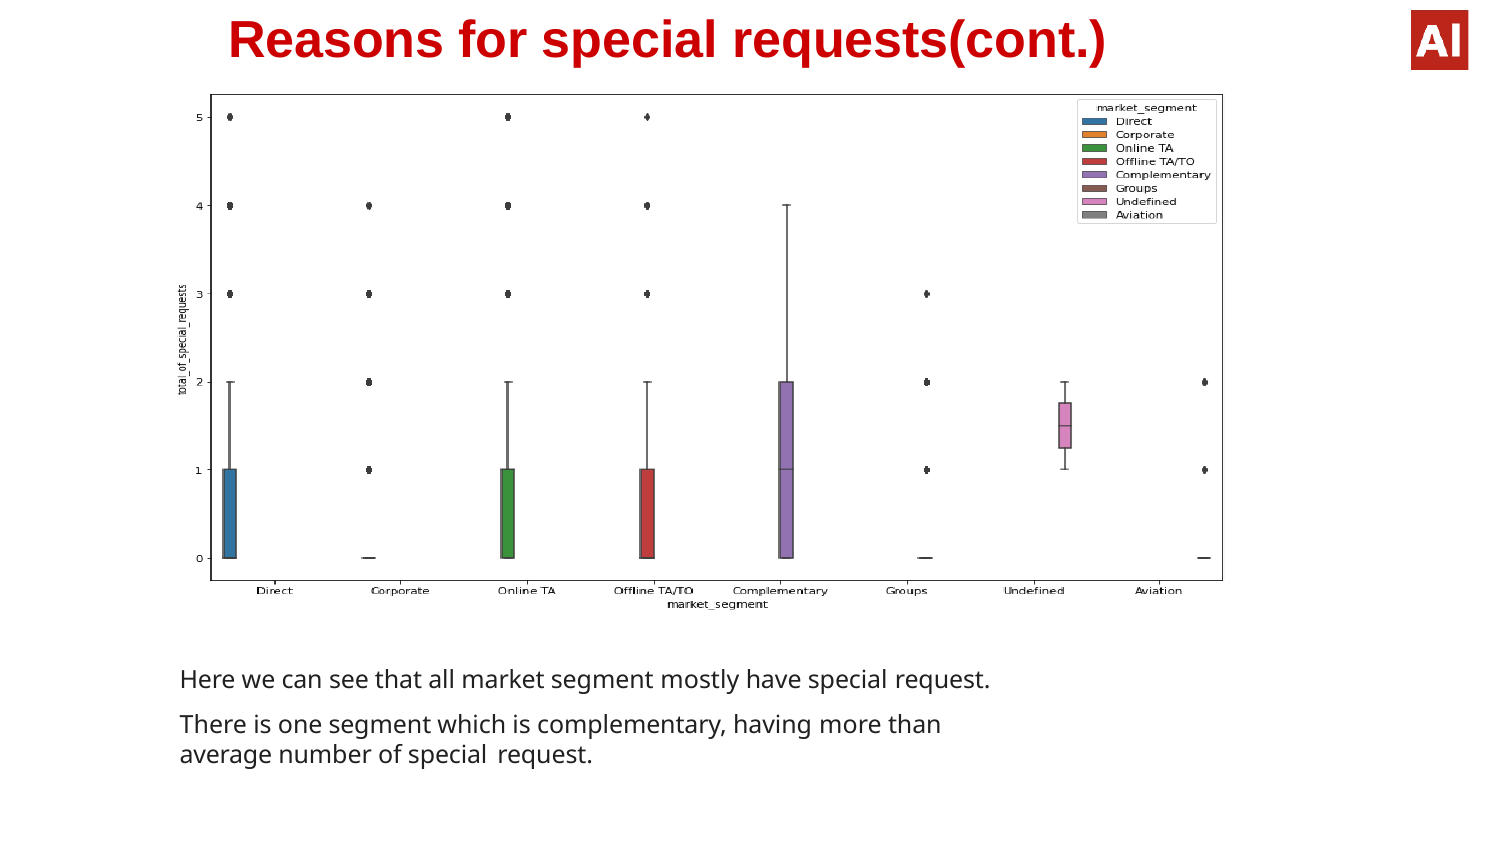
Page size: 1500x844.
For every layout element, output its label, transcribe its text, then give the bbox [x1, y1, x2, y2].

text_box Here we can see that all market segment mostly have special request. There is one segment which is complementary, having more than average number of special request. [177, 646, 1025, 769]
title Reasons for special requests(cont.) [226, 3, 1113, 147]
text_box [177, 94, 1225, 610]
picture [1411, 10, 1469, 70]
